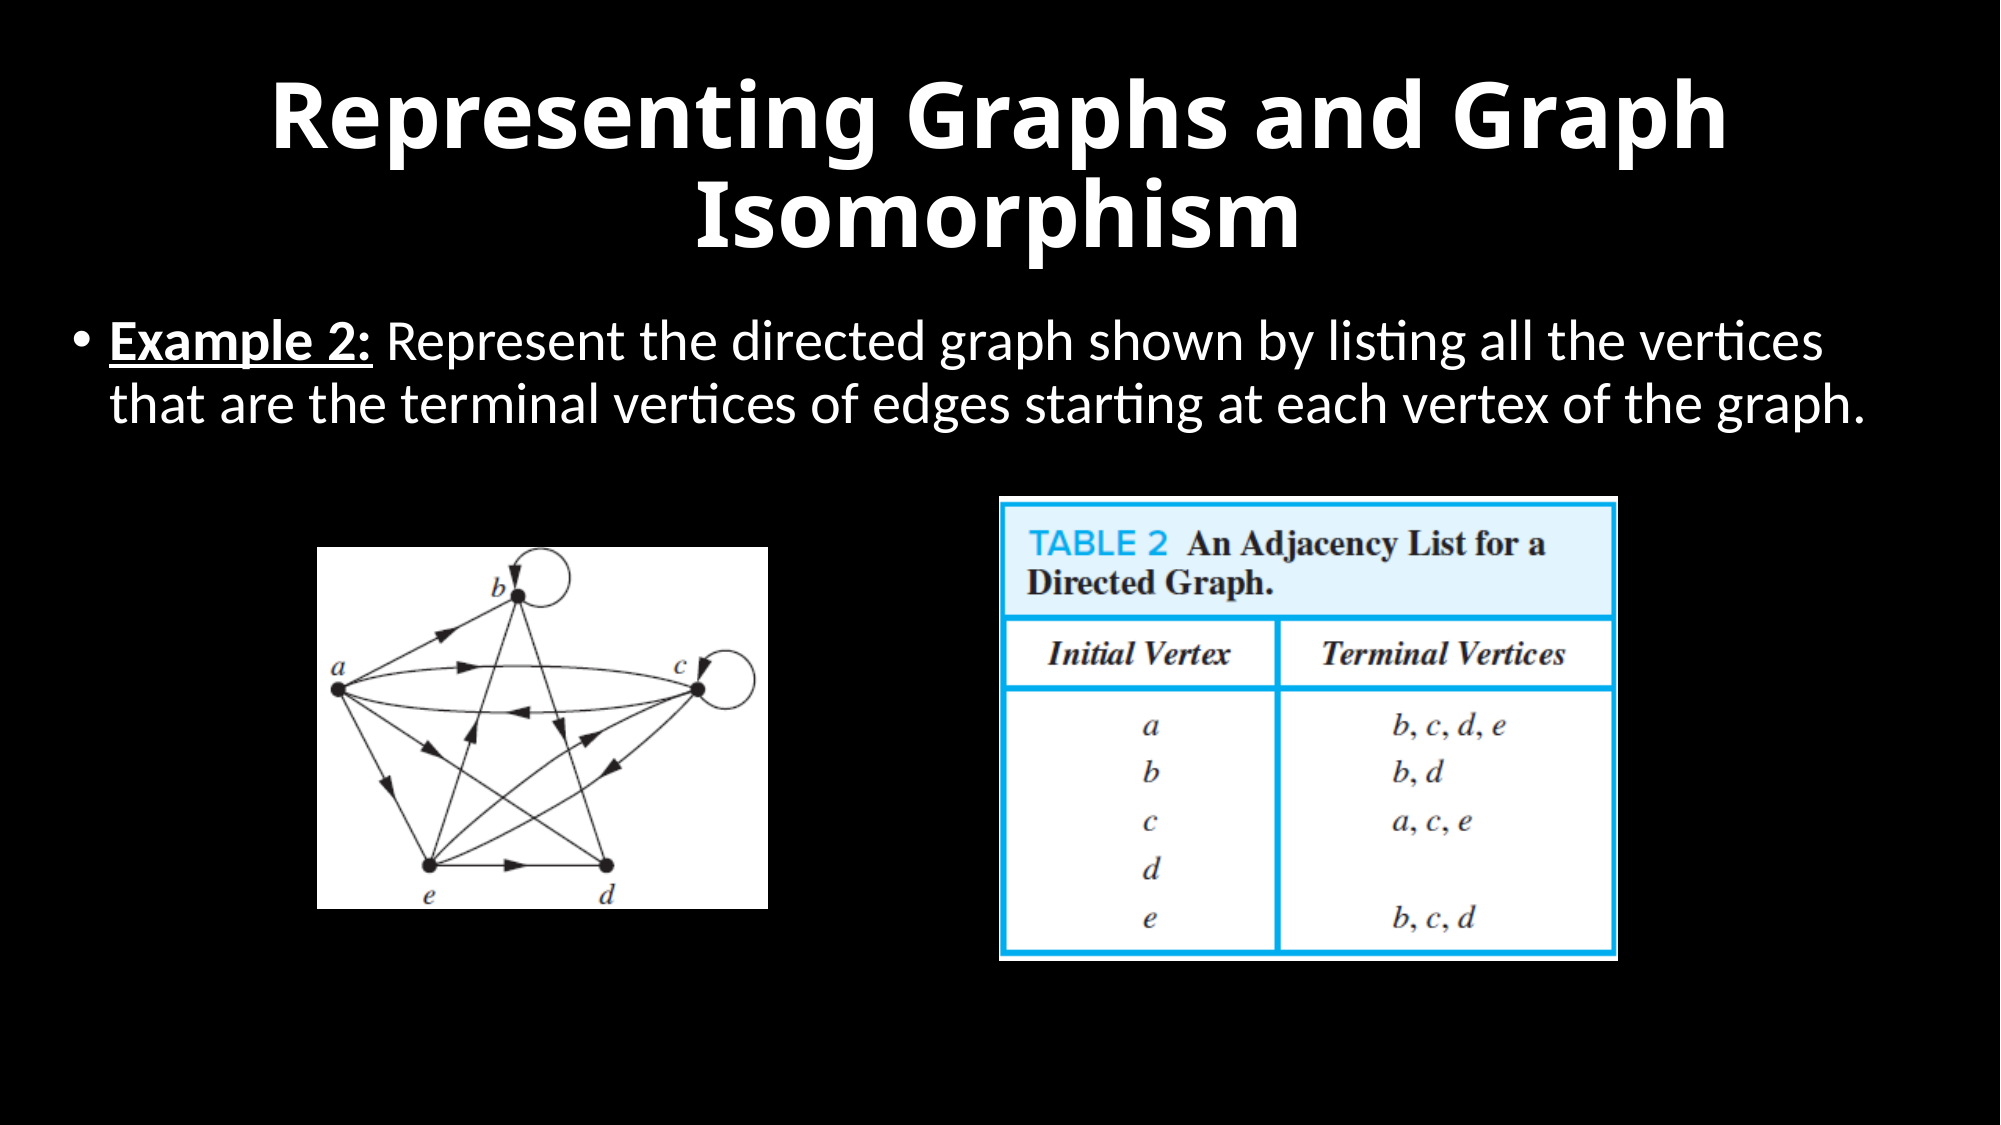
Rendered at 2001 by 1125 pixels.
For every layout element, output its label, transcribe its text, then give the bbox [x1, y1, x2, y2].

picture [999, 496, 1618, 961]
list Example 2: Represent the directed graph shown by listing all the vertices that are the terminal vertices of edges starting at each vertex of the graph. [56, 302, 1944, 1017]
title Representing Graphs and Graph Isomorphism [137, 59, 1863, 278]
picture [317, 547, 768, 909]
